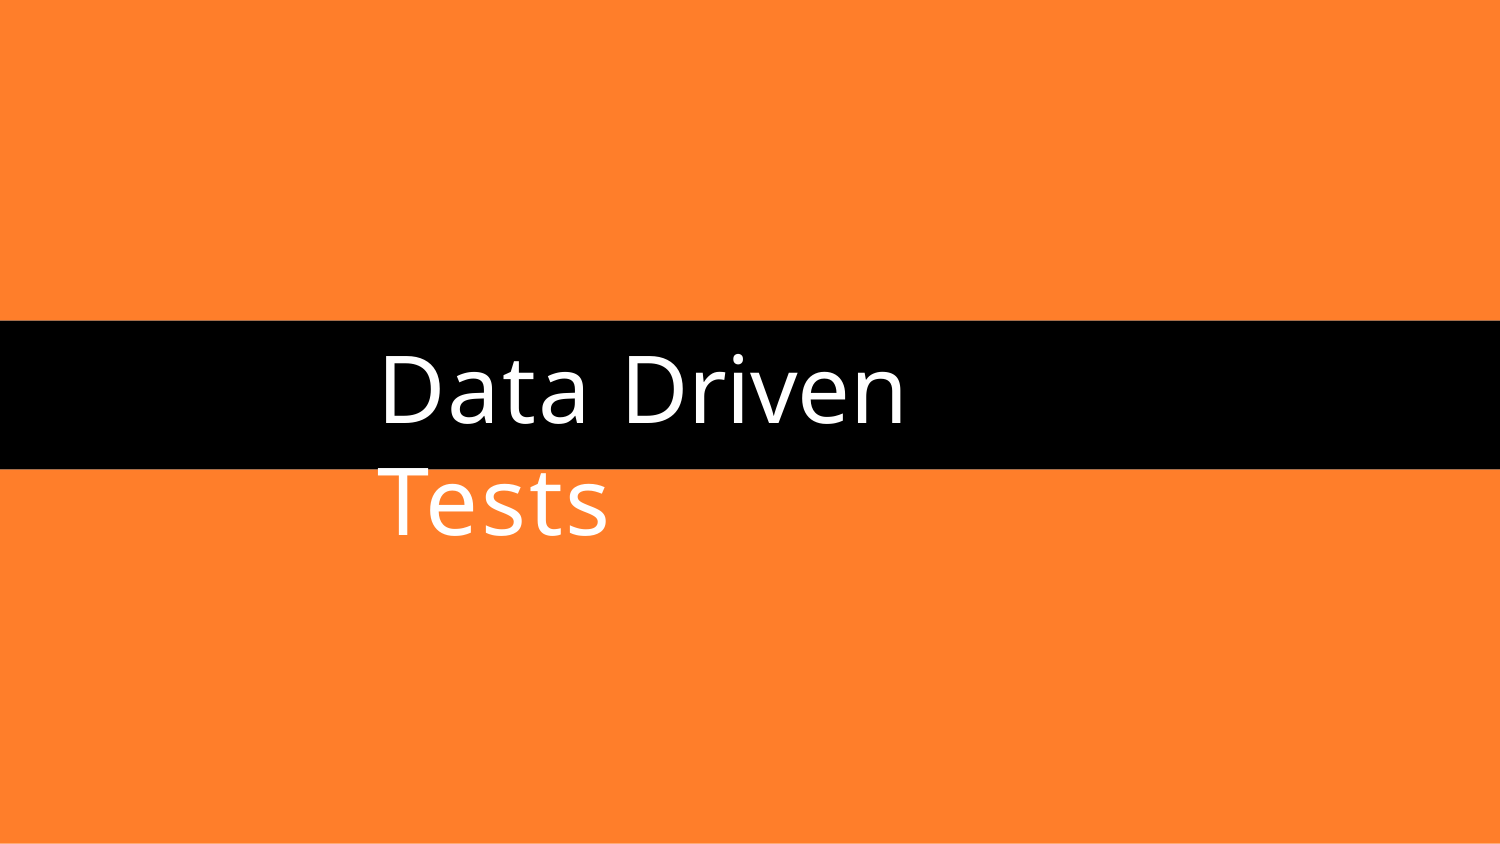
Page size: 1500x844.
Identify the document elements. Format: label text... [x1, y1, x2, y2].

text_box [0, 320, 1500, 470]
title Data Driven Tests [375, 327, 1125, 555]
text_box [0, 470, 1500, 844]
text_box [0, 0, 1500, 320]
